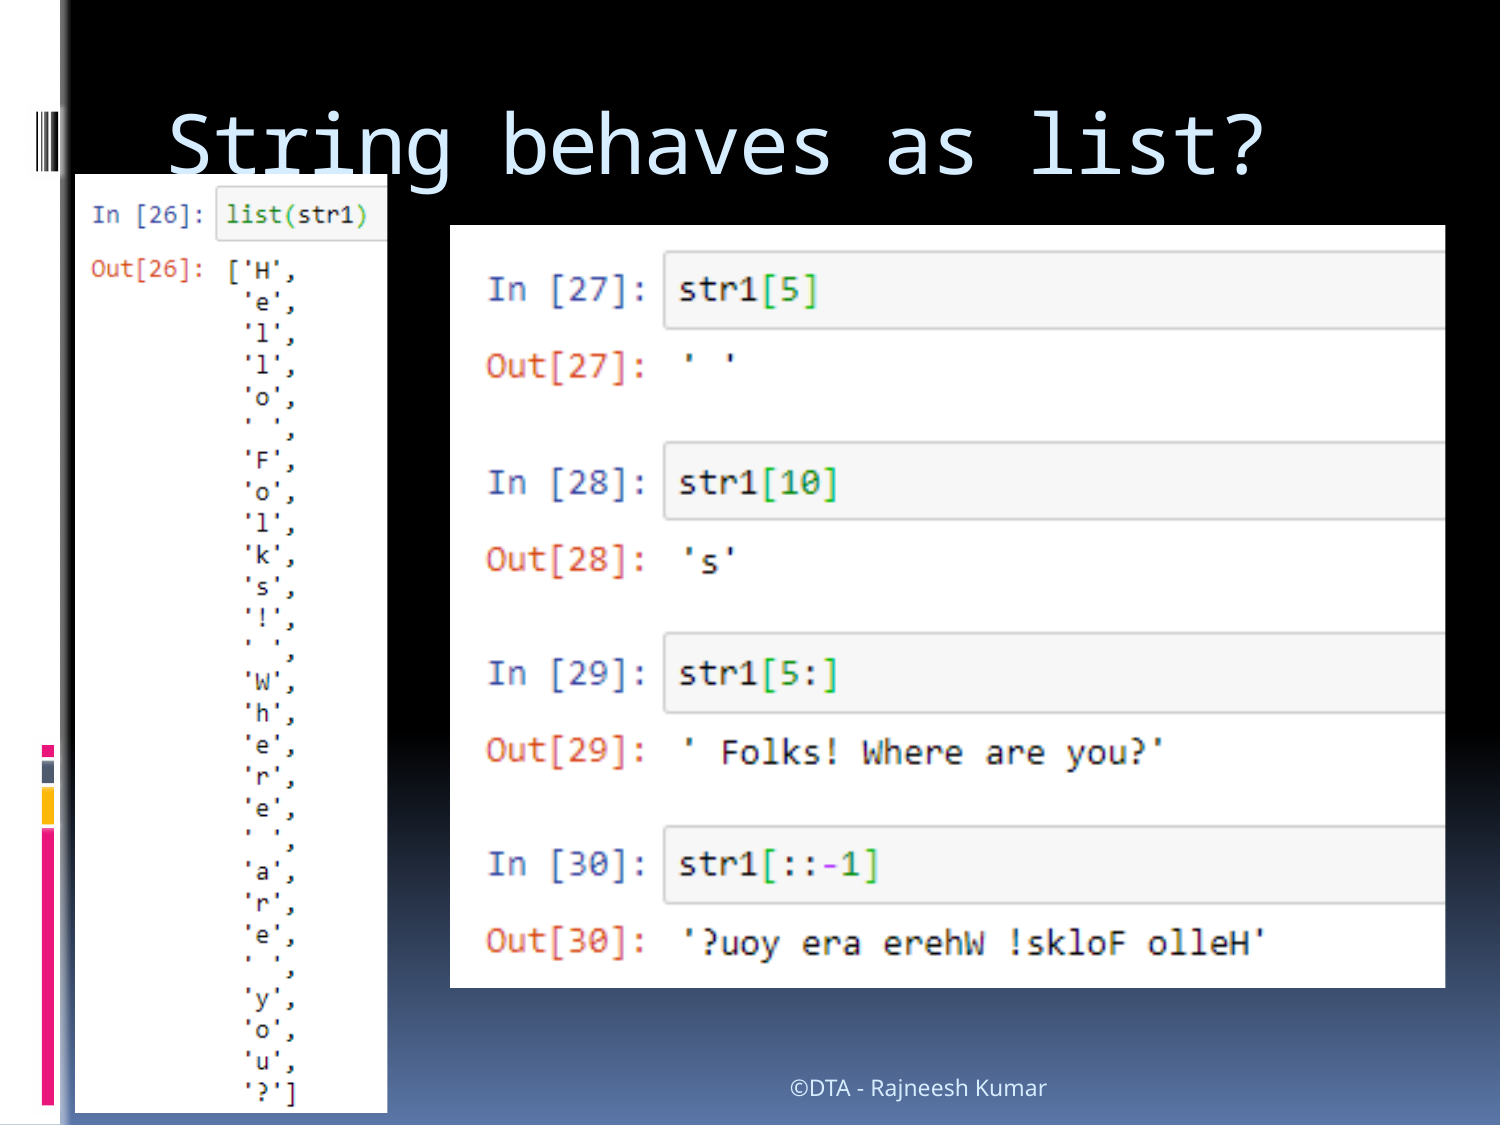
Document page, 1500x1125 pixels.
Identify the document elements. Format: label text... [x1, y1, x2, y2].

picture [74, 174, 388, 1113]
footer ©DTA - Rajneesh Kumar [398, 1052, 1063, 1113]
title String behaves as list? [150, 83, 1425, 234]
picture [449, 224, 1446, 988]
